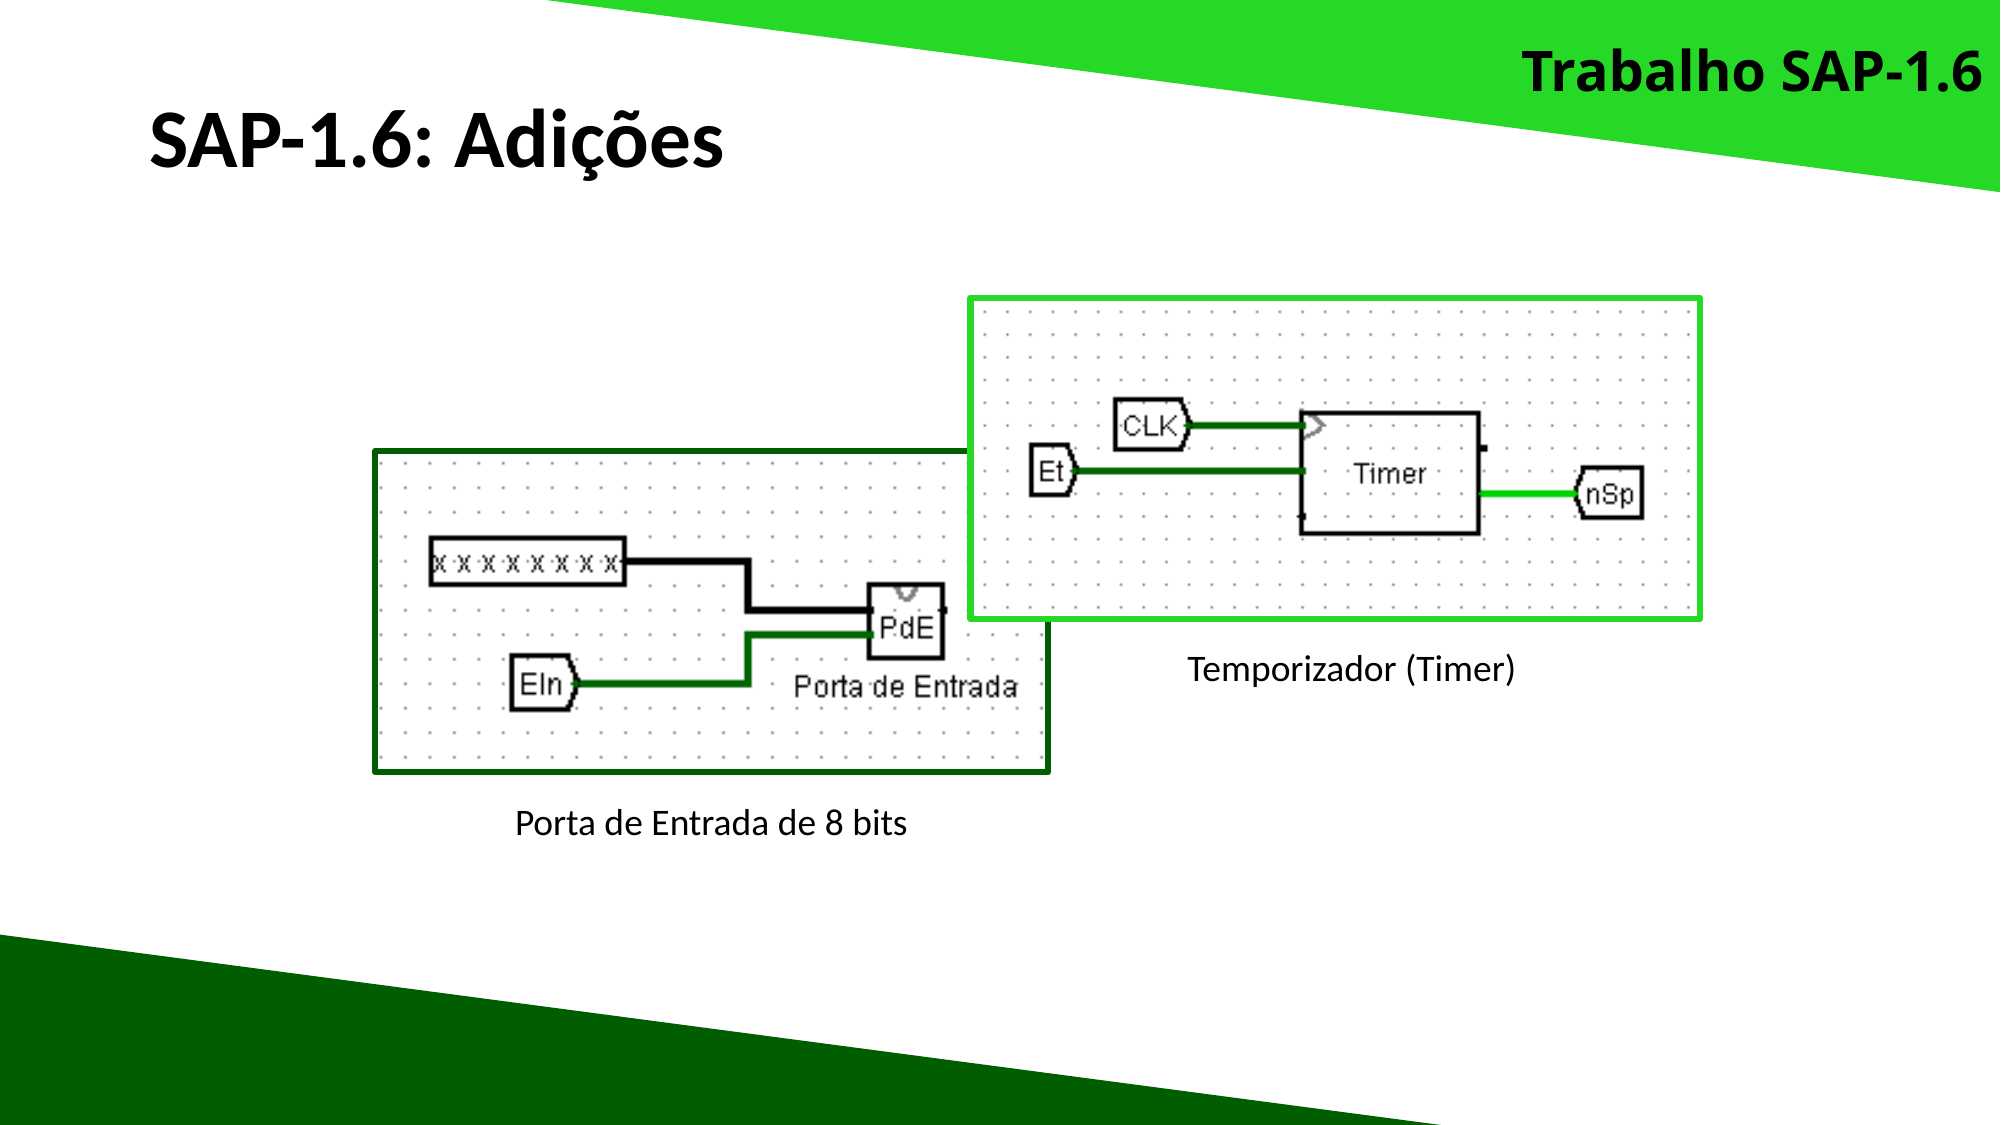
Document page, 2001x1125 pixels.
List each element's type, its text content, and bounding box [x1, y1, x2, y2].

text_box SAP-1.6: Adições [134, 76, 741, 192]
text_box [0, 934, 1441, 1125]
text_box [545, 0, 2000, 193]
title Trabalho SAP-1.6 [1504, 0, 2000, 111]
text_box Temporizador (Timer) [1172, 637, 1532, 697]
text_box Porta de Entrada de 8 bits [500, 790, 924, 851]
picture [378, 300, 1697, 770]
